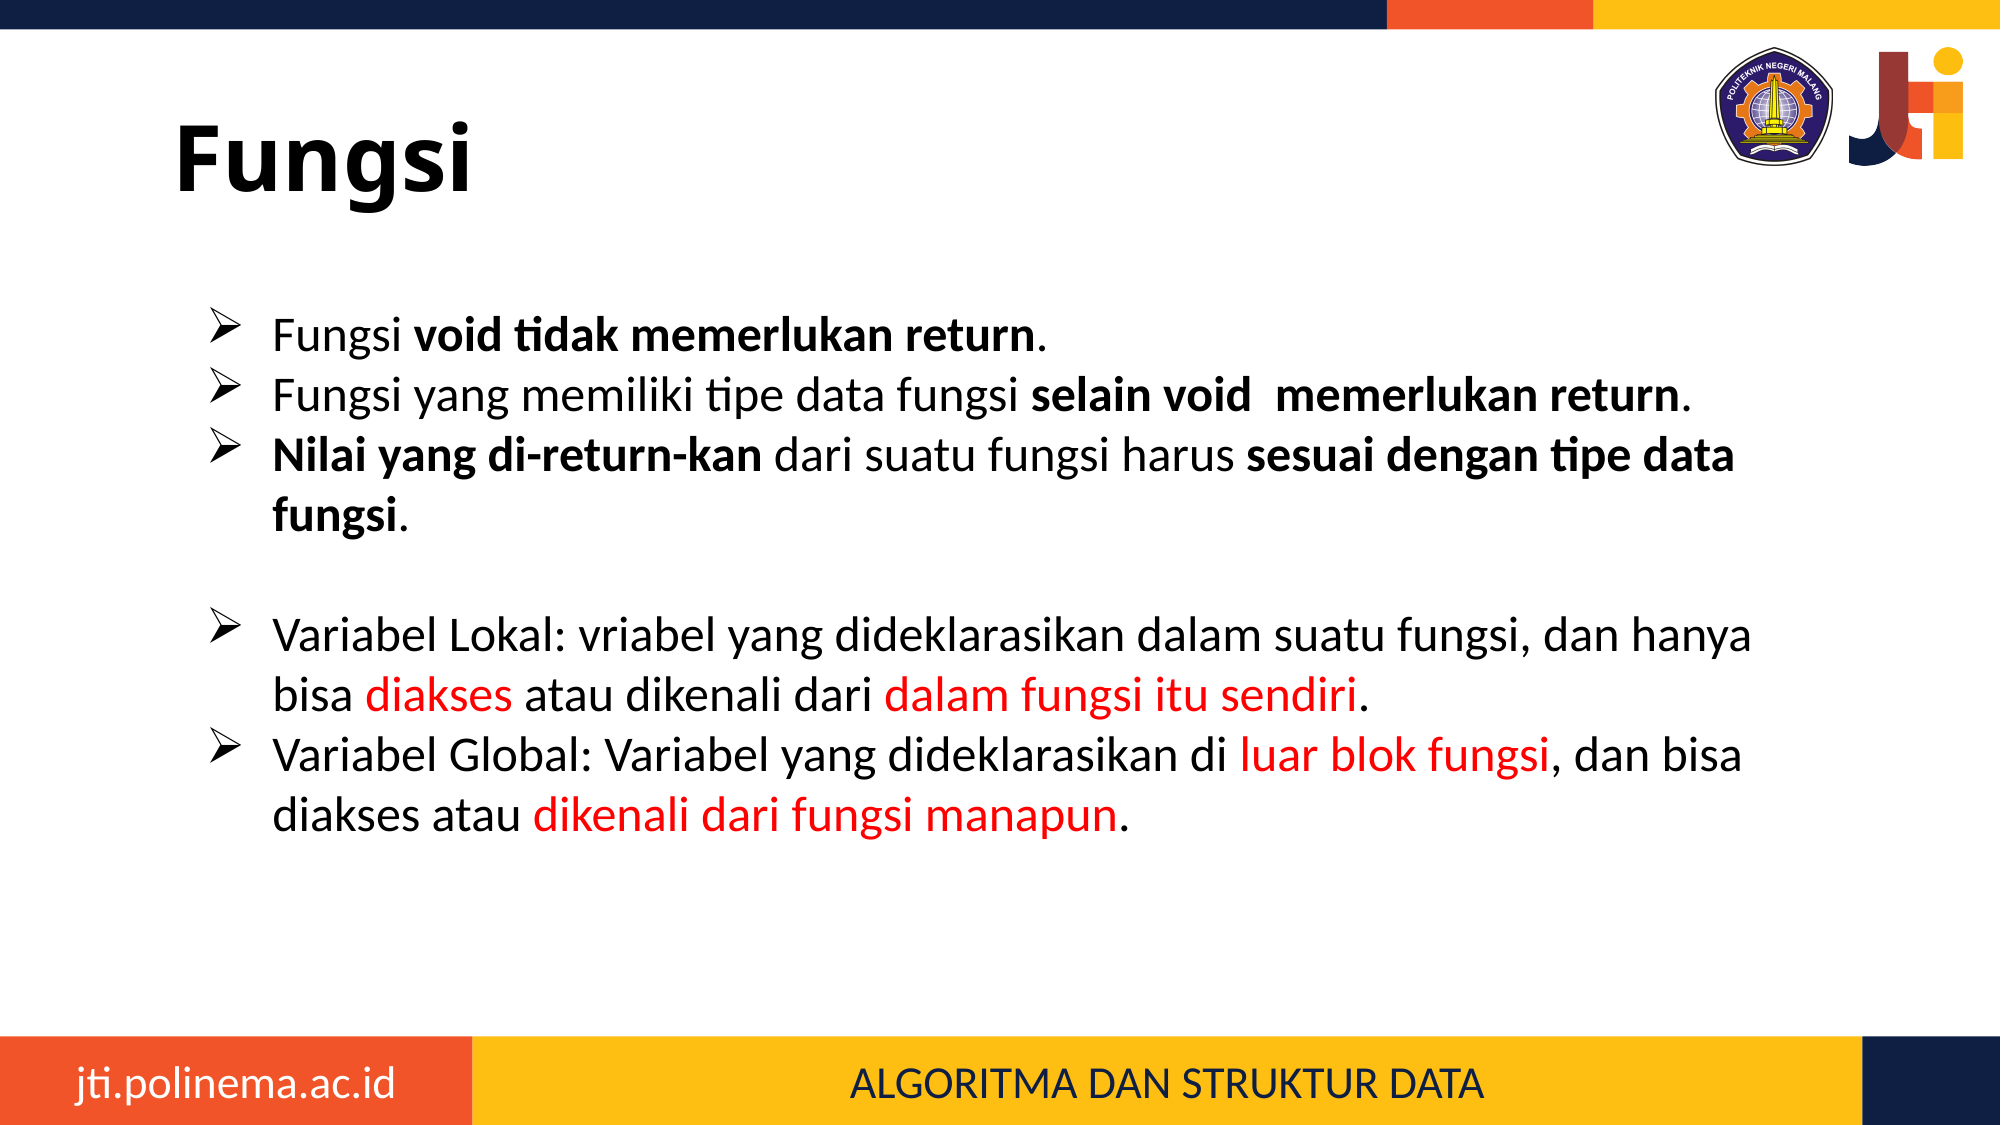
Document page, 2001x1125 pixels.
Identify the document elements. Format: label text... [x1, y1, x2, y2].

list Fungsi void tidak memerlukan return. Fungsi yang memiliki tipe data fungsi selain void memerlukan return. Nilai yang di-return-kan dari suatu fungsi harus sesuai dengan tipe data fungsi. Variabel Lokal: vriabel yang dideklarasikan dalam suatu fungsi, dan hanya bisa diakses atau dikenali dari dalam fungsi itu sendiri. Variabel Global: Variabel yang dideklarasikan di luar blok fungsi, dan bisa diakses atau dikenali dari fungsi manapun. [157, 265, 1843, 878]
title Fungsi [157, 97, 1843, 223]
picture [1715, 47, 1833, 97]
